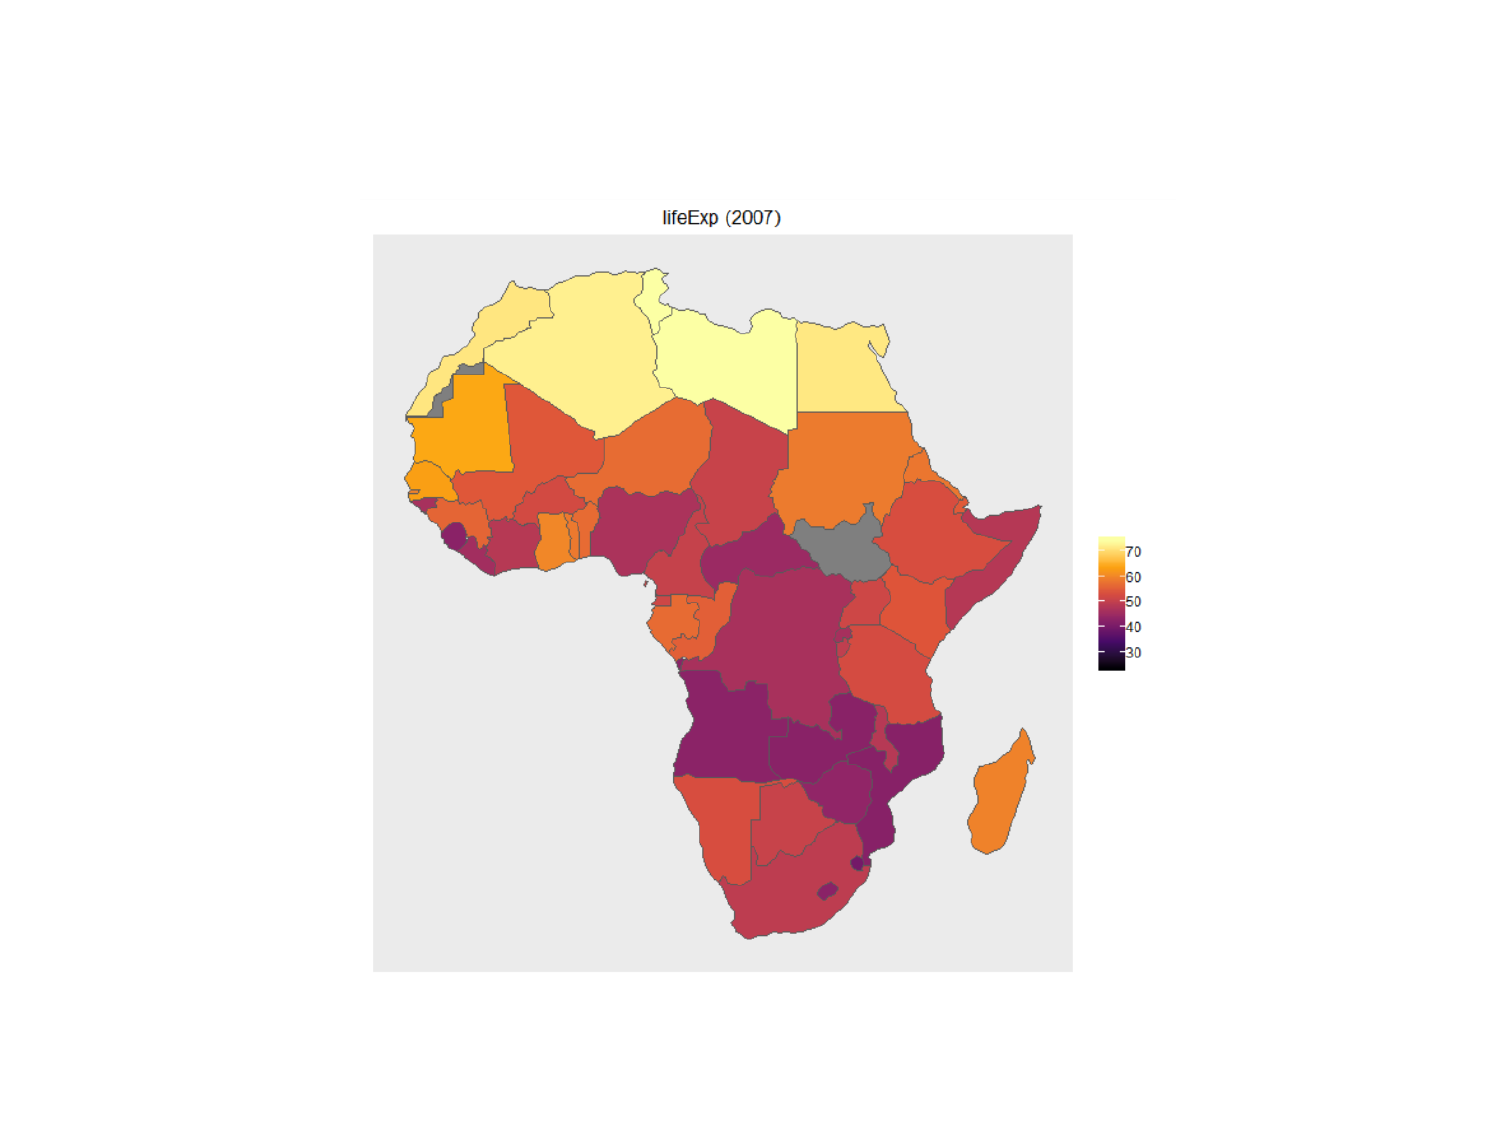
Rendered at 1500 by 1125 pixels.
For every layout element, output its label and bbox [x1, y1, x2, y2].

picture [360, 199, 1176, 980]
